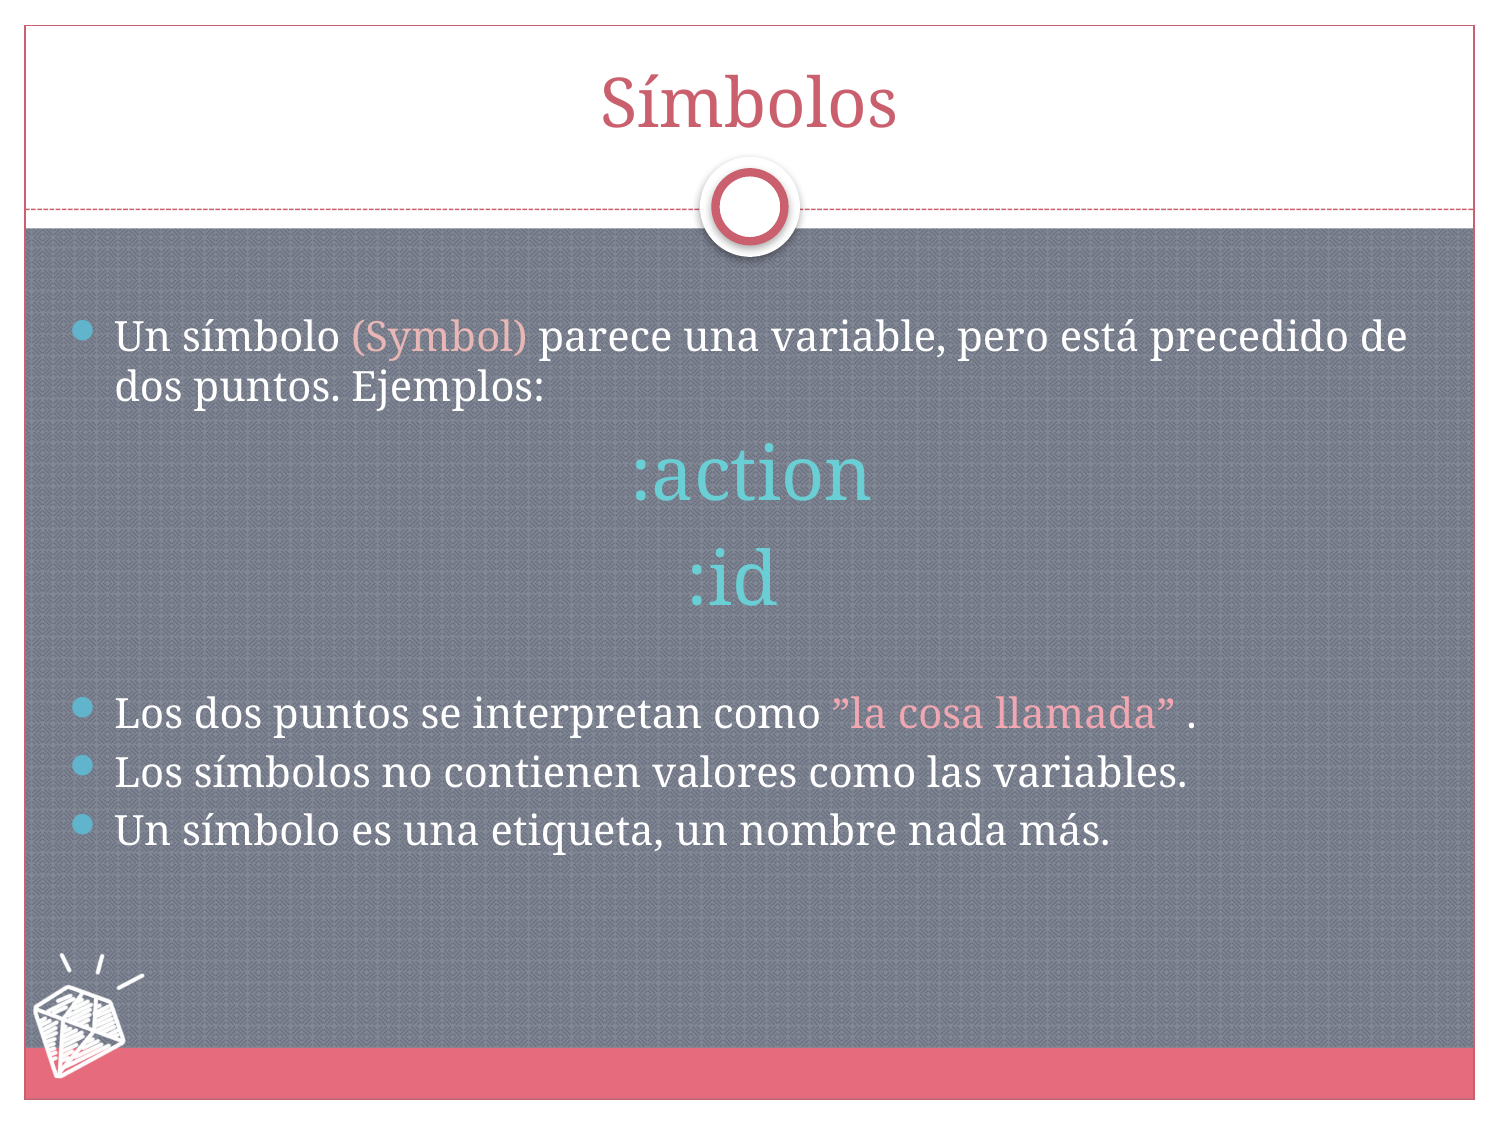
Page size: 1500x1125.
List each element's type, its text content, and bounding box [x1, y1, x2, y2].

picture [30, 950, 146, 1083]
title Símbolos [49, 37, 1450, 162]
list Un símbolo (Symbol) parece una variable, pero está precedido de dos puntos. Ejemplos: :action :id Los dos puntos se interpretan como ”la cosa llamada” . Los símbolos no contienen valores como las variables. Un símbolo es una etiqueta, un nombre nada más. [54, 302, 1450, 1053]
